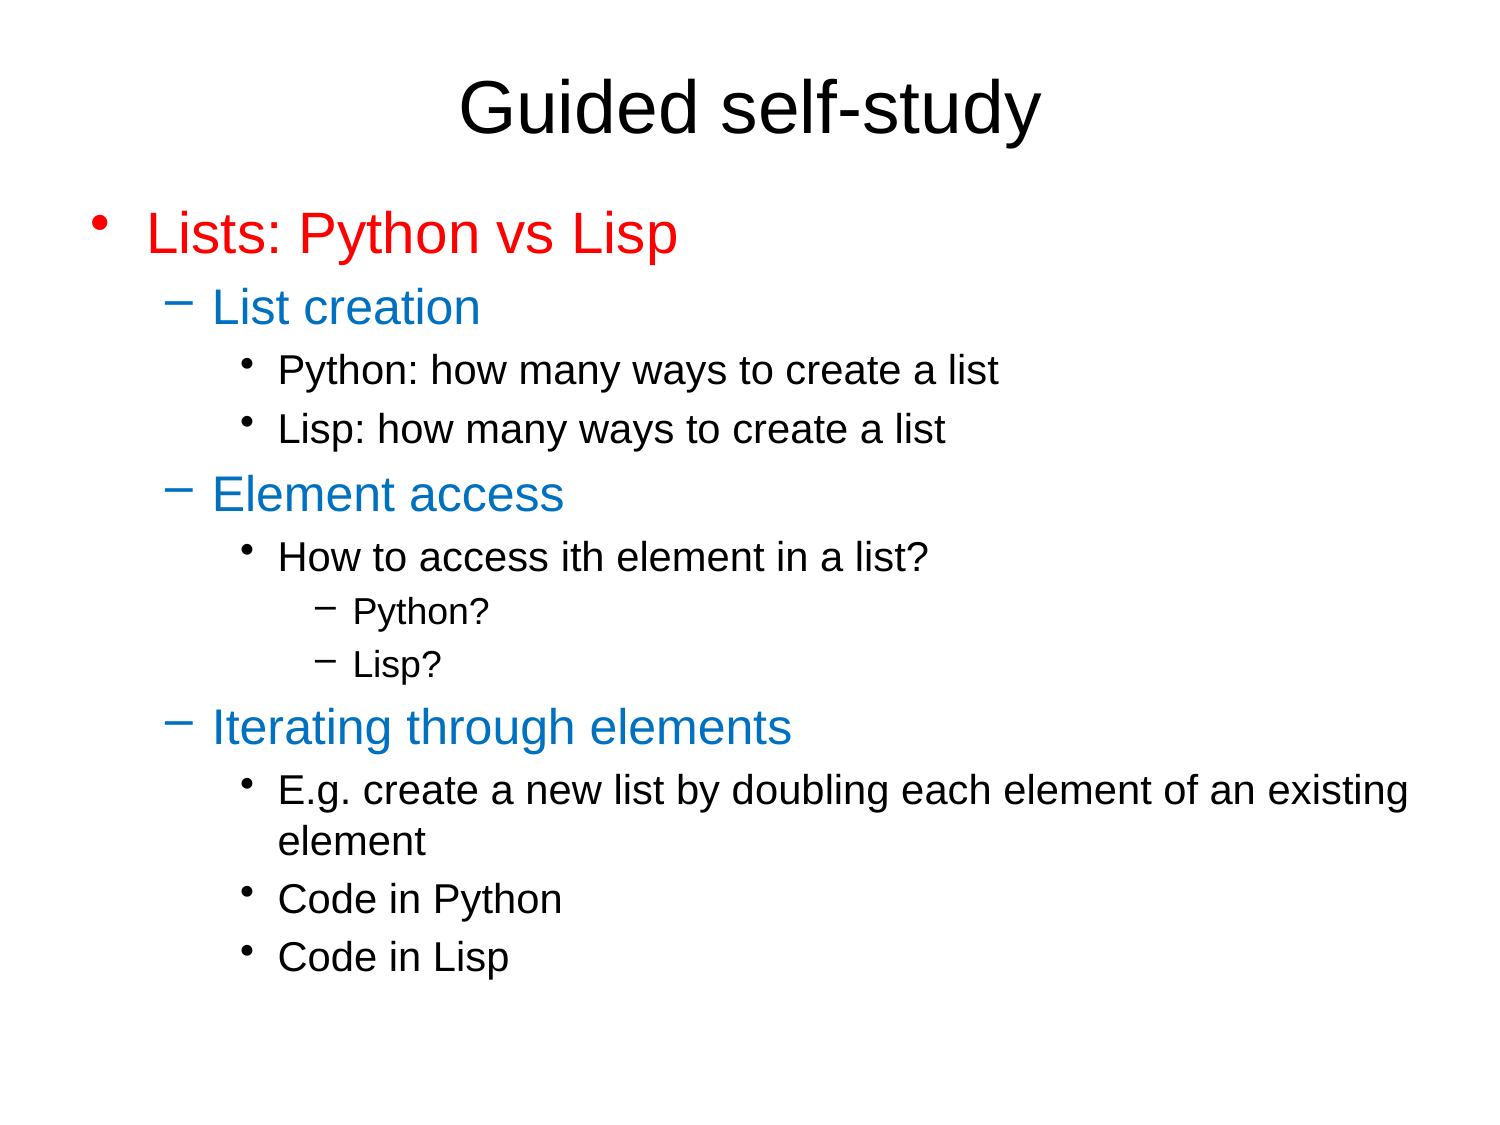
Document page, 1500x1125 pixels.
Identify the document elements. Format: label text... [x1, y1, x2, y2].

list Lists: Python vs Lisp List creation Python: how many ways to create a list Lisp: how many ways to create a list Element access How to access ith element in a list? Python? Lisp? Iterating through elements E.g. create a new list by doubling each element of an existing element Code in Python Code in Lisp [75, 187, 1425, 1005]
title Guided self-study [75, 45, 1425, 163]
